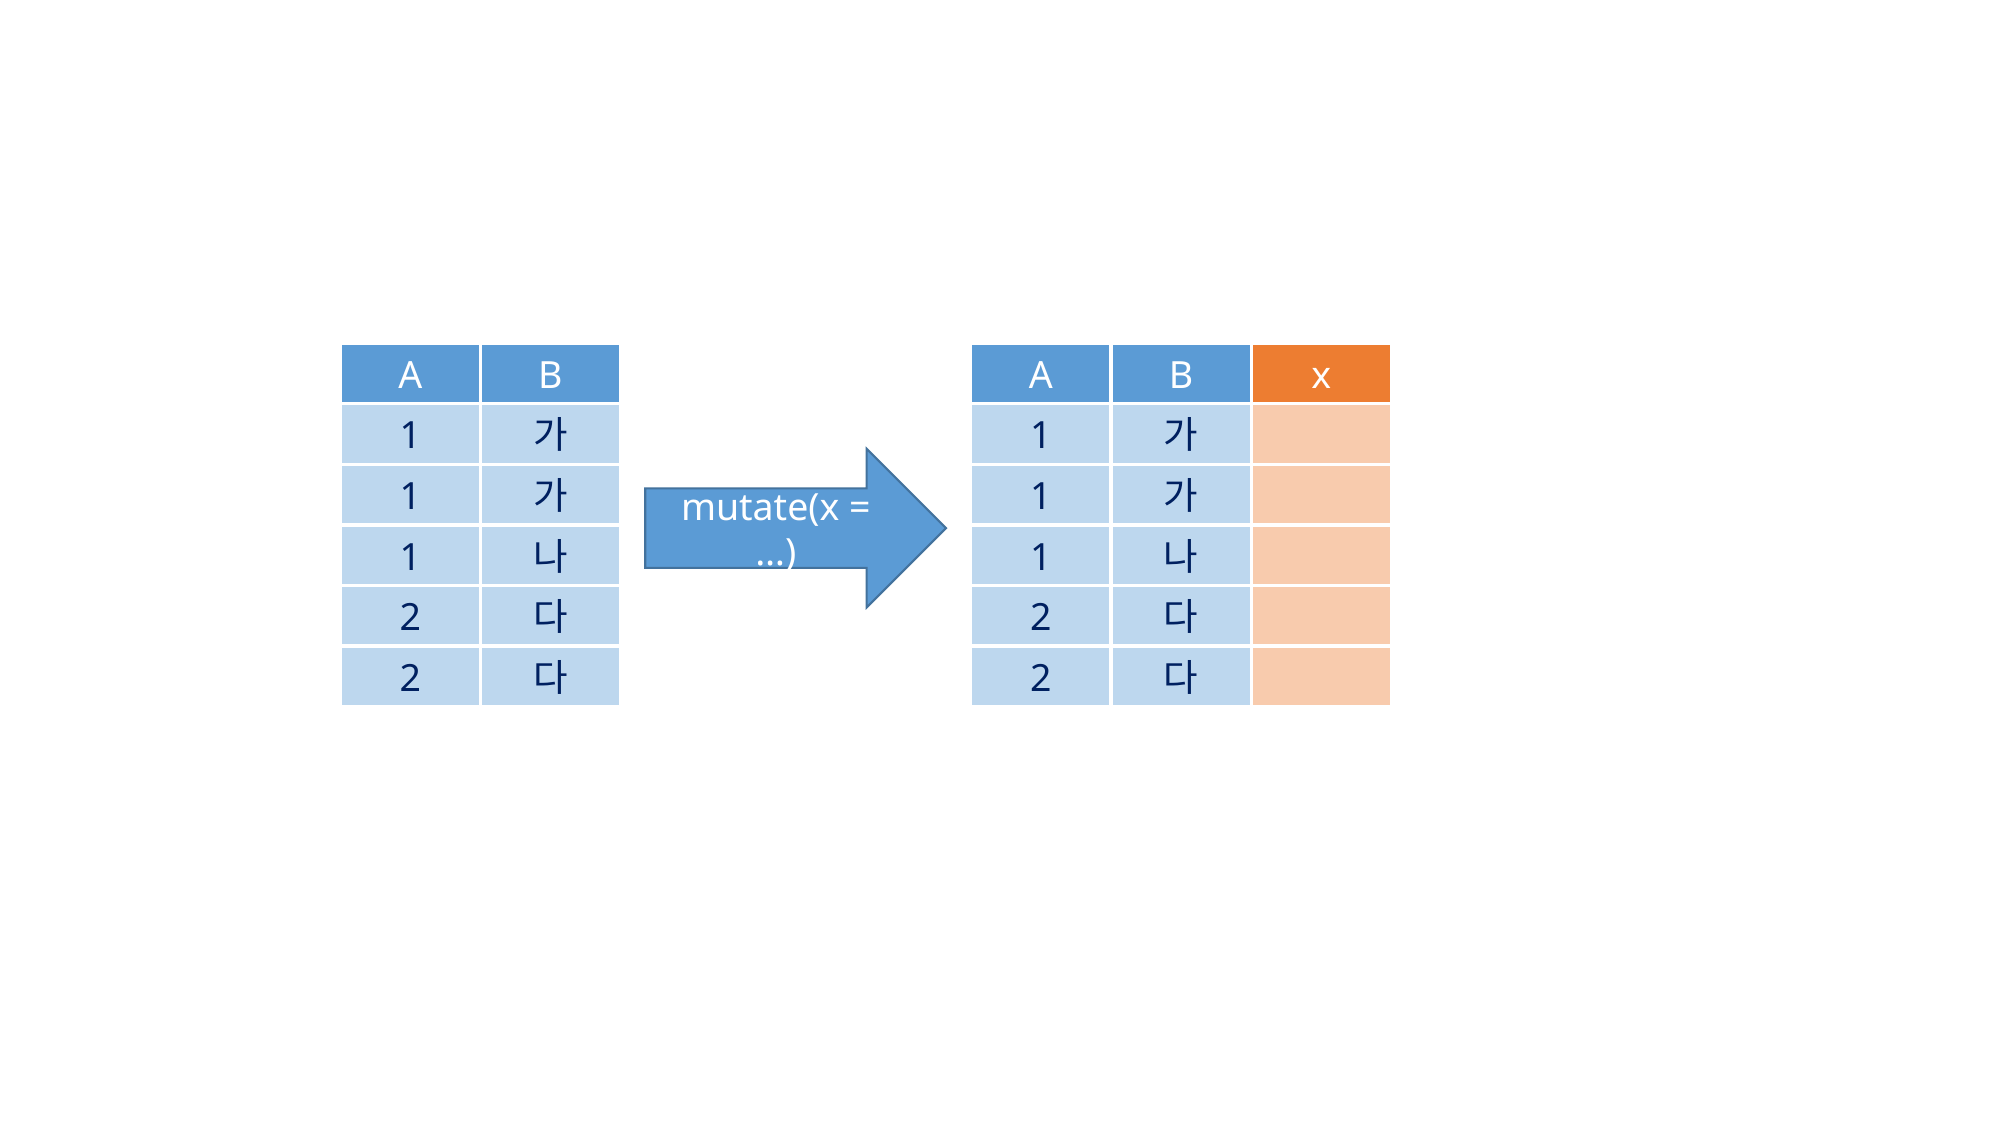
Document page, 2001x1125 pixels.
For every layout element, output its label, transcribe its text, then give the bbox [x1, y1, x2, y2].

text_box 1 [339, 524, 479, 584]
text_box 2 [339, 645, 479, 708]
text_box 나 [479, 524, 622, 584]
text_box 나 [1110, 524, 1250, 584]
text_box 다 [1110, 645, 1250, 708]
text_box B [1110, 342, 1250, 403]
text_box 다 [479, 584, 622, 645]
text_box 2 [339, 584, 479, 645]
text_box A [970, 342, 1110, 403]
text_box 2 [970, 584, 1110, 645]
text_box x [1250, 342, 1392, 403]
text_box 가 [1110, 463, 1250, 524]
text_box 가 [1110, 403, 1250, 463]
text_box B [479, 342, 622, 403]
text_box 다 [479, 645, 622, 708]
text_box 가 [479, 403, 622, 463]
text_box [1250, 403, 1392, 463]
text_box [1250, 463, 1392, 524]
text_box 다 [1110, 584, 1250, 645]
text_box 2 [970, 645, 1110, 708]
text_box 1 [339, 463, 479, 524]
text_box 1 [970, 403, 1110, 463]
text_box [1250, 584, 1392, 645]
text_box 가 [479, 463, 622, 524]
text_box 1 [970, 524, 1110, 584]
text_box 1 [970, 463, 1110, 524]
text_box 1 [339, 403, 479, 463]
text_box mutate(x = …) [644, 446, 948, 610]
text_box [1250, 524, 1392, 584]
text_box A [339, 342, 479, 403]
text_box [1250, 645, 1392, 708]
